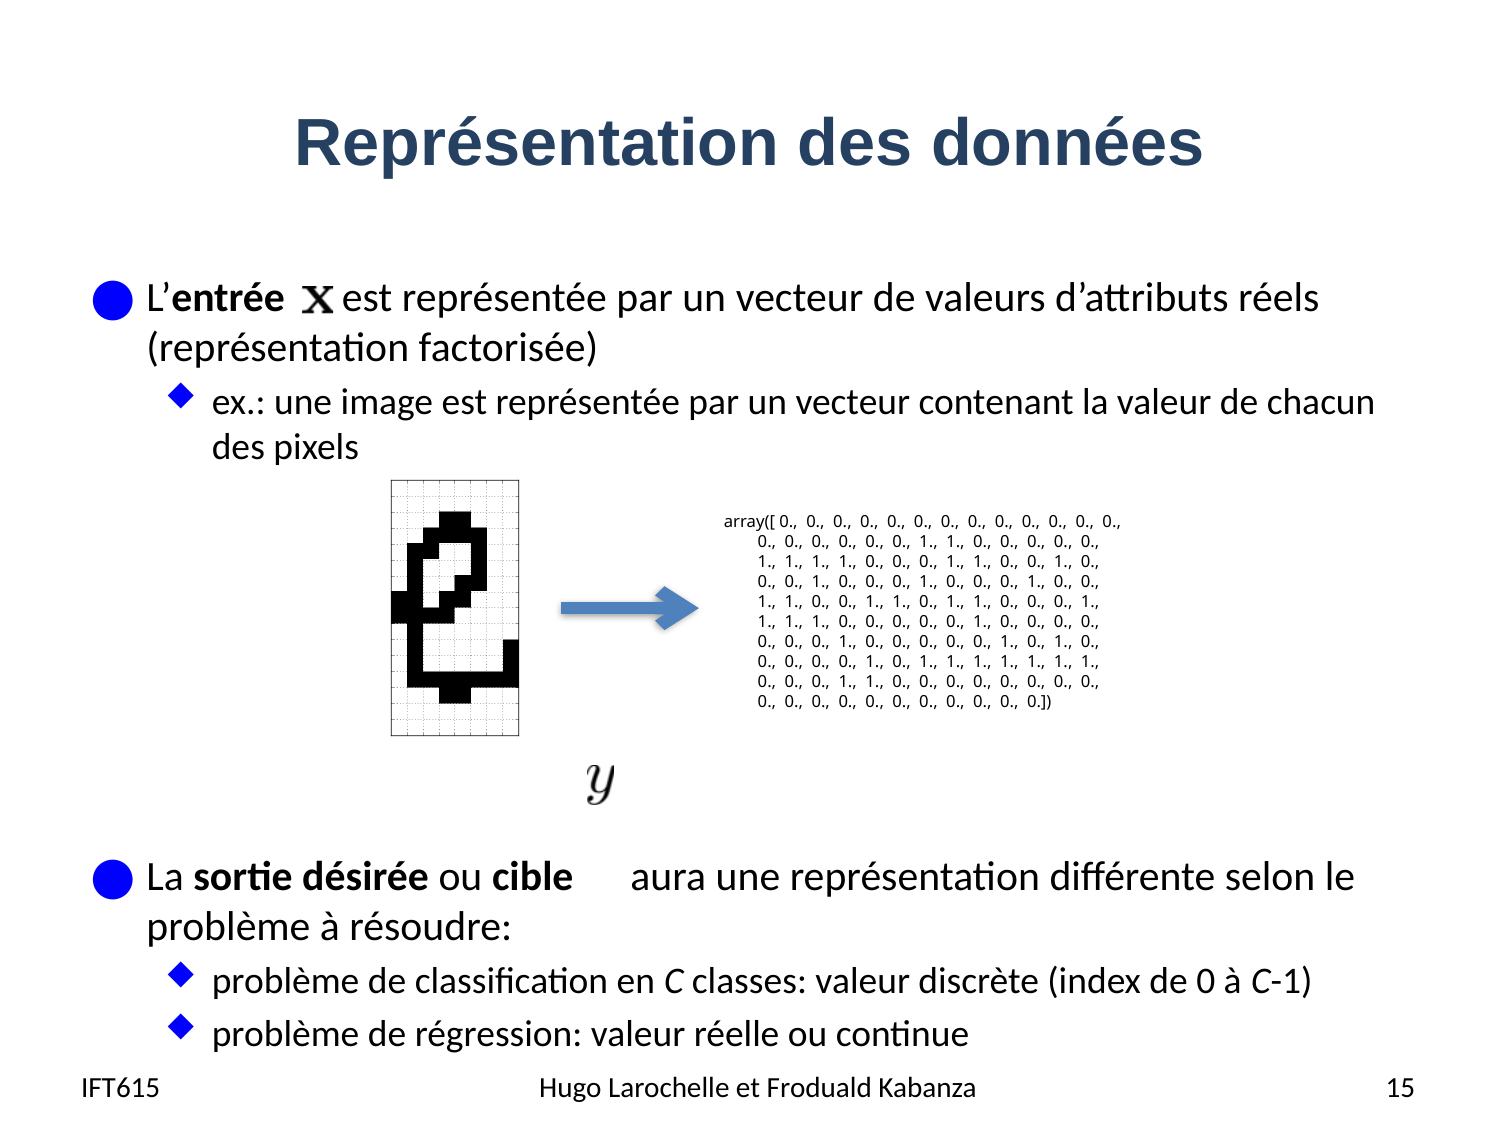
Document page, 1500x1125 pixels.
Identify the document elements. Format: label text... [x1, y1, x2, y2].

picture [389, 478, 521, 738]
slide_number 15 [1080, 1056, 1431, 1117]
slide_number IFT615 [66, 1056, 356, 1117]
title Représentation des données [75, 45, 1425, 233]
picture [301, 286, 334, 314]
text_box array([ 0., 0., 0., 0., 0., 0., 0., 0., 0., 0., 0., 0., 0., 0., 0., 0., 0., 0., 0., 1., 1., 0., 0., 0., 0., 0., 1., 1., 1., 1., 0., 0., 0., 1., 1., 0., 0., 1., 0., 0., 0., 1., 0., 0., 0., 1., 0., 0., 0., 1., 0., 0., 1., 1., 0., 0., 1., 1., 0., 1., 1., 0., 0., 0., 1., 1., 1., 1., 0., 0., 0., 0., 0., 1., 0., 0., 0., 0., 0., 0., 0., 1., 0., 0., 0., 0., 0., 1., 0., 1., 0., 0., 0., 0., 0., 1., 0., 1., 1., 1., 1., 1., 1., 1., 0., 0., 0., 1., 1., 0., 0., 0., 0., 0., 0., 0., 0., 0., 0., 0., 0., 0., 0., 0., 0., 0., 0., 0.]) [708, 503, 1500, 718]
list L’entrée est représentée par un vecteur de valeurs d’attributs réels (représentation factorisée) ex.: une image est représentée par un vecteur contenant la valeur de chacun des pixels La sortie désirée ou cible aura une représentation différente selon le problème à résoudre: problème de classification en C classes: valeur discrète (index de 0 à C-1) problème de régression: valeur réelle ou continue [75, 262, 1447, 1005]
footer Hugo Larochelle et Froduald Kabanza [520, 1056, 996, 1117]
picture [586, 765, 615, 806]
